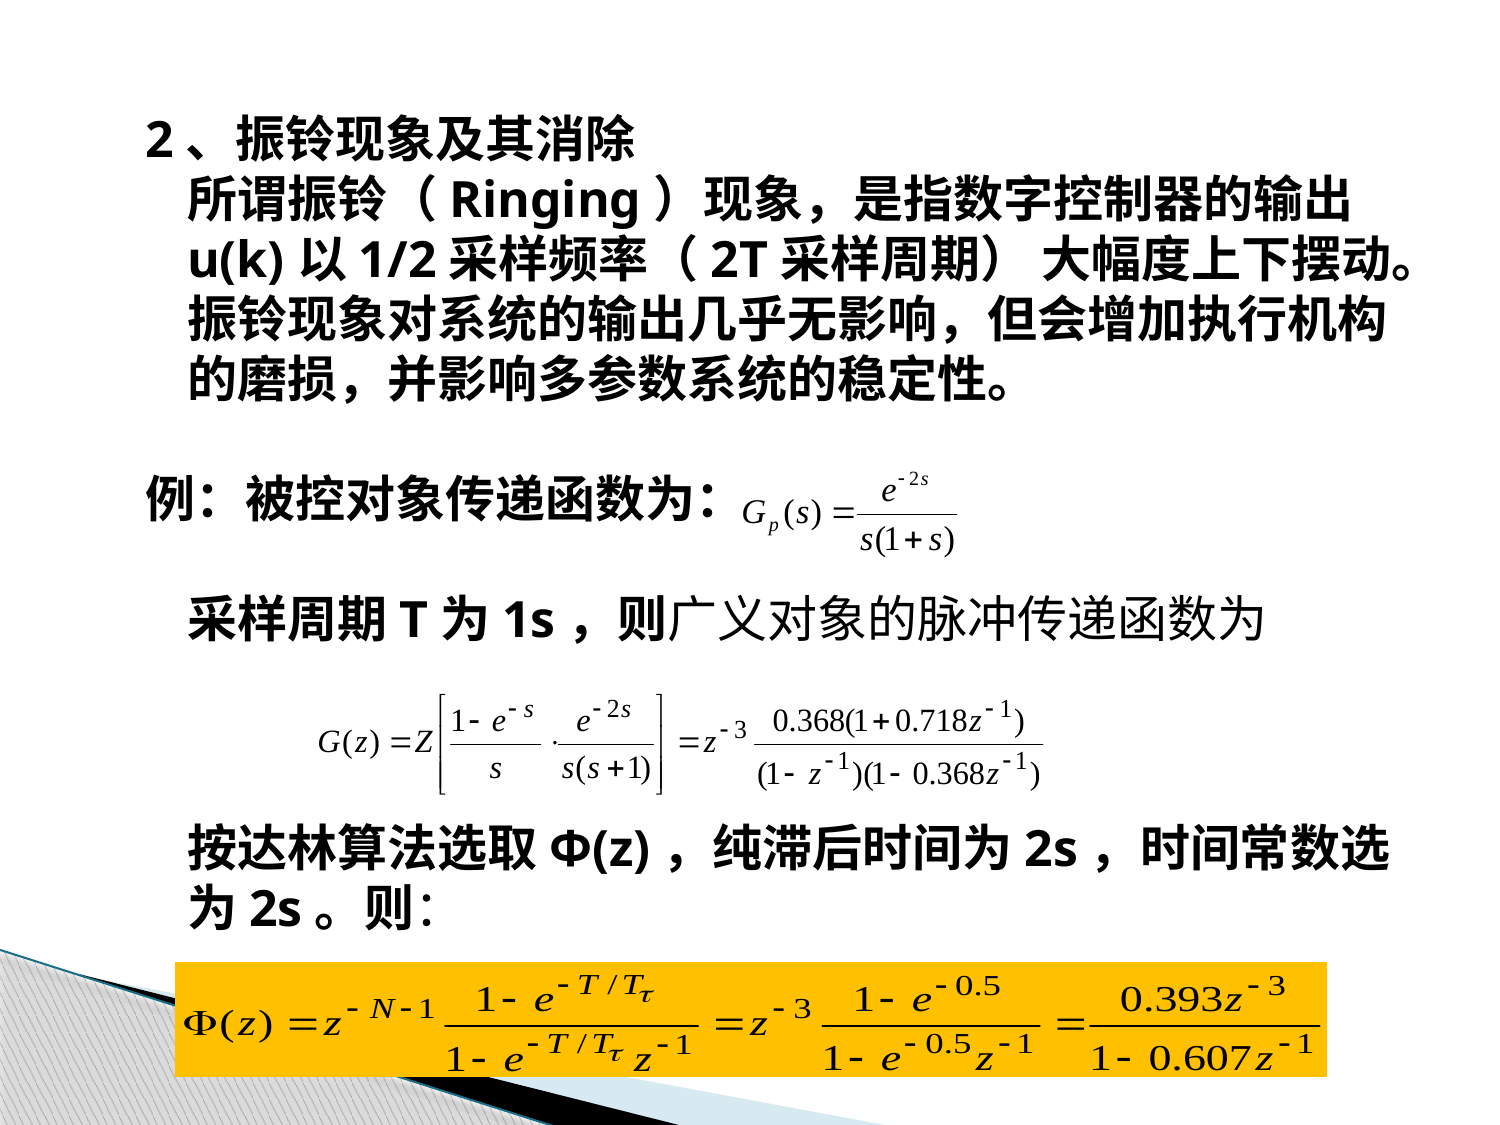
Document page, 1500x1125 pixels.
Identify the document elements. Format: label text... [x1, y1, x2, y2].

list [737, 462, 963, 563]
list 2、振铃现象及其消除 所谓振铃（Ringing）现象，是指数字控制器的输出u(k)以1/2采样频率（2T采样周期） 大幅度上下摆动。振铃现象对系统的输出几乎无影响，但会增加执行机构的磨损，并影响多参数系统的稳定性。 例：被控对象传递函数为： 采样周期T为1s，则广义对象的脉冲传递函数为 按达林算法选取Φ(z)，纯滞后时间为2s，时间常数选为2s。则： [112, 99, 1425, 1000]
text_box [174, 962, 1327, 1078]
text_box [312, 687, 1051, 801]
